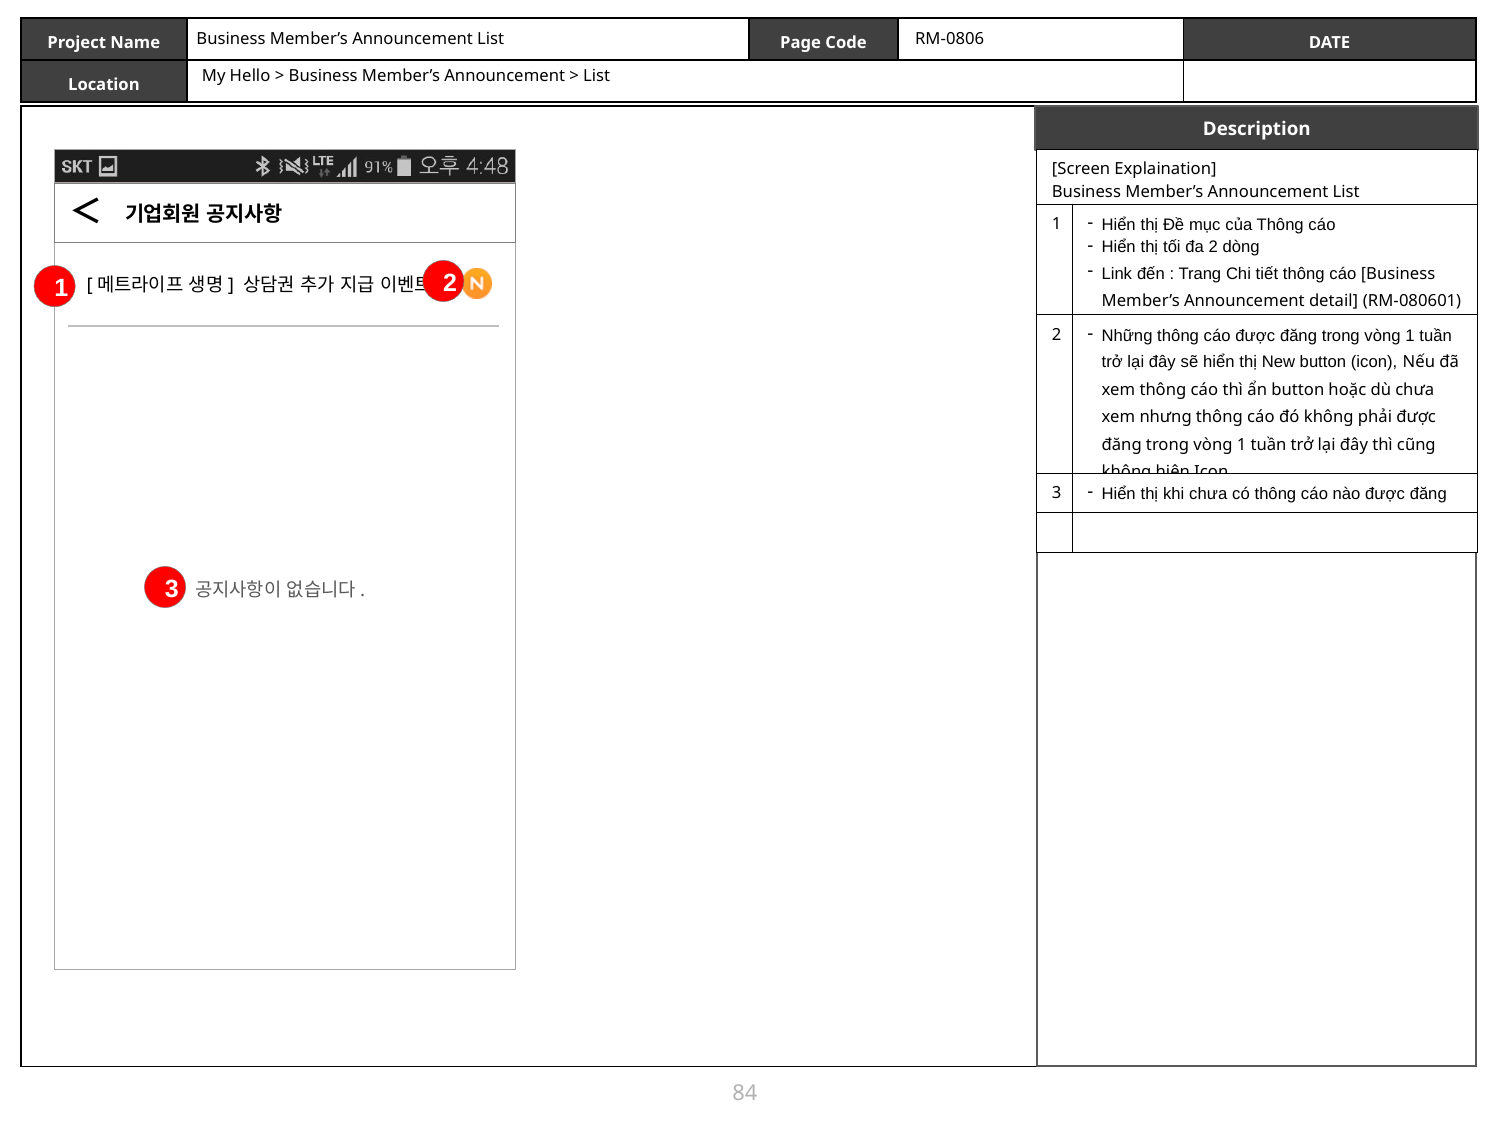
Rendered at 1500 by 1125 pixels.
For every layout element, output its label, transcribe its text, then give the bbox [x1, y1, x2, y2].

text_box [53, 148, 516, 970]
table_cell Những thông cáo được đăng trong vòng 1 tuần trở lại đây sẽ hiển thị New button (icon), Nếu đã xem thông cáo thì ẩn button hoặc dù chưa xem nhưng thông cáo đó không phải được đăng trong vòng 1 tuần trở lại đây thì cũng không hiện Icon [1073, 315, 1477, 473]
text_box Business Member’s Announcement List [181, 20, 520, 55]
text_box 1 [31, 264, 48, 308]
table_cell [1037, 513, 1072, 552]
table_cell 2 [1037, 315, 1072, 473]
table_cell Hiển thị Đề mục của Thông cáo Hiển thị tối đa 2 dòng Link đến : Trang Chi tiết thông cáo [Business Member’s Announcement detail] (RM-080601) [1073, 205, 1477, 314]
text_box My Hello > Business Member’s Announcement > List [187, 57, 626, 93]
table_cell 1 [1037, 205, 1072, 314]
table_cell Hiển thị khi chưa có thông cáo nào được đăng [1073, 474, 1477, 512]
table_cell [1073, 513, 1477, 552]
table_cell 3 [1037, 474, 1072, 512]
text_box RM-0806 [900, 20, 1000, 55]
picture [461, 268, 492, 299]
slide_number 84 [569, 1063, 920, 1124]
table_header [Screen Explaination] Business Member’s Announcement List [1037, 150, 1477, 204]
